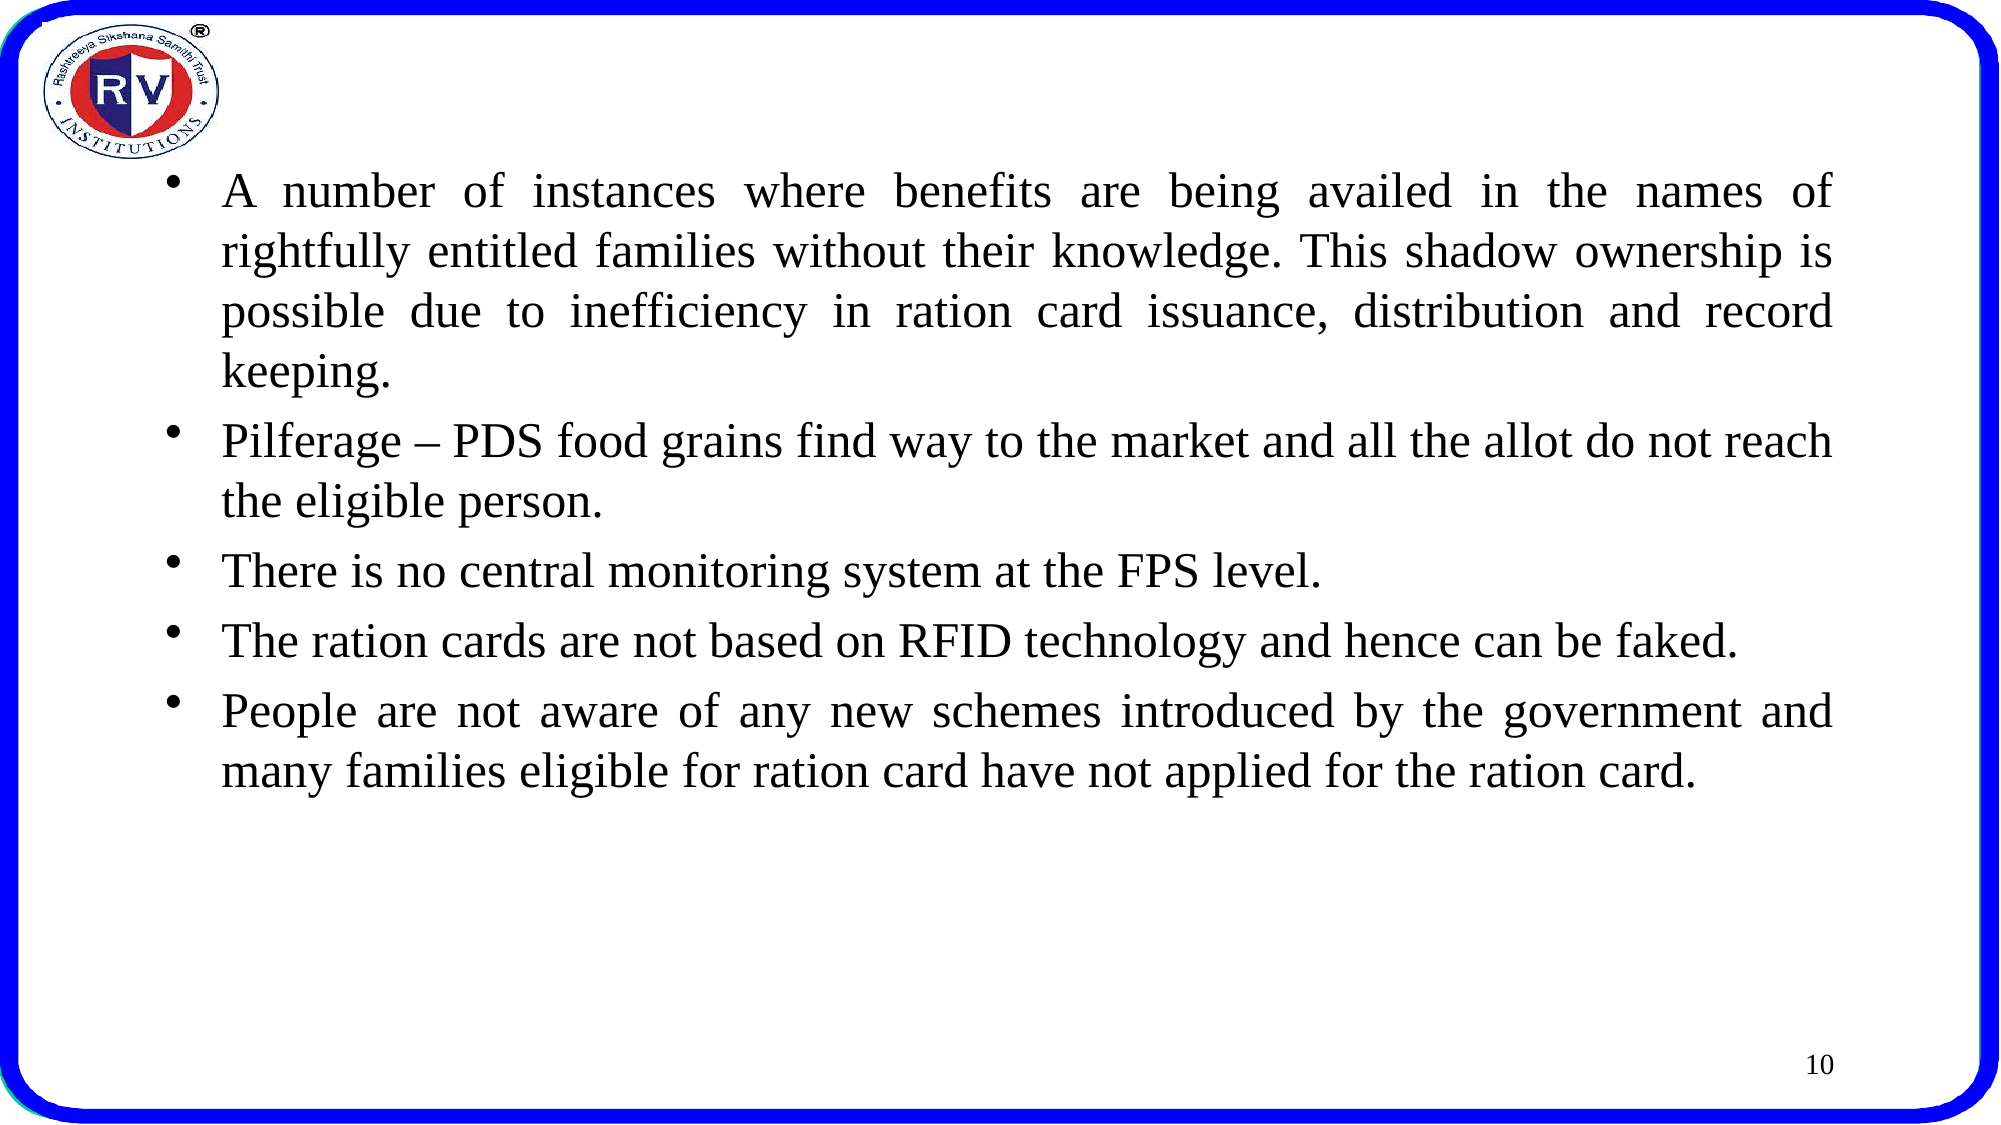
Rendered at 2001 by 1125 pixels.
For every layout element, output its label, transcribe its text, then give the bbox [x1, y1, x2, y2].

list A number of instances where benefits are being availed in the names of rightfully entitled families without their knowledge. This shadow ownership is possible due to inefficiency in ration card issuance, distribution and record keeping. Pilferage – PDS food grains find way to the market and all the allot do not reach the eligible person. There is no central monitoring system at the FPS level. The ration cards are not based on RFID technology and hence can be faked. People are not aware of any new schemes introduced by the government and many families eligible for ration card have not applied for the ration card. [150, 149, 1850, 1000]
picture [42, 22, 223, 160]
slide_number 10 [1433, 1025, 1850, 1100]
